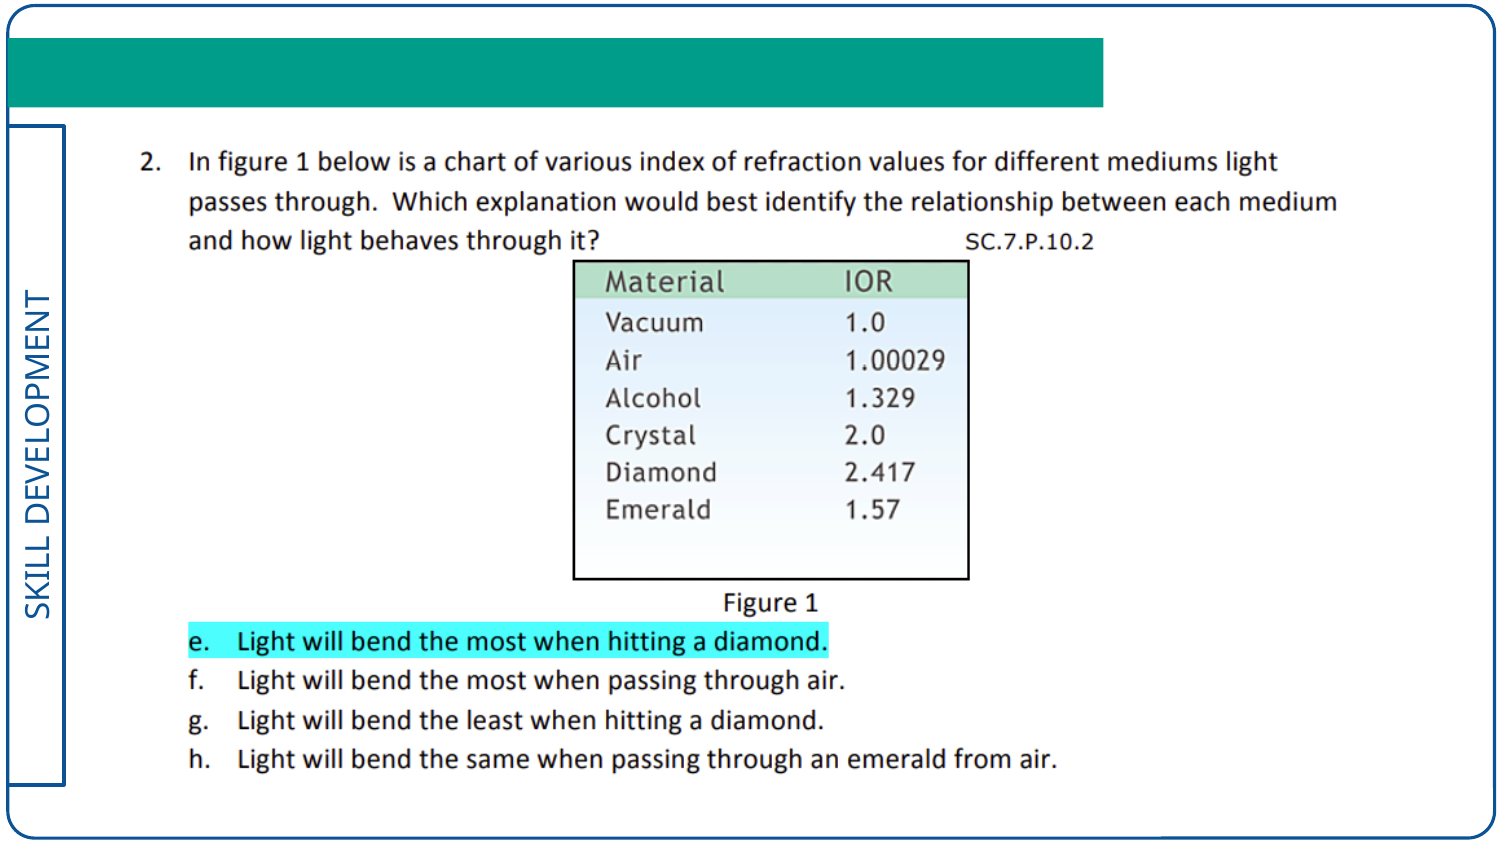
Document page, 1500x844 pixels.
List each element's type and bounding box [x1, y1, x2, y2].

picture [125, 136, 1375, 794]
